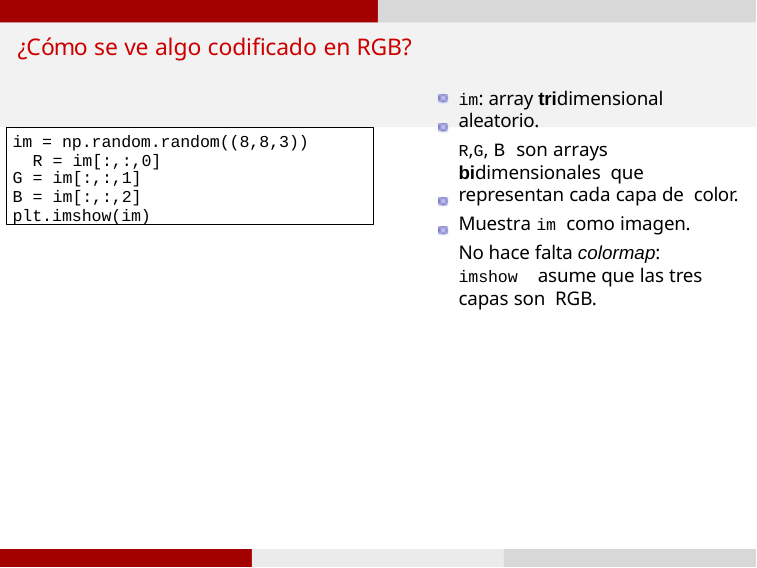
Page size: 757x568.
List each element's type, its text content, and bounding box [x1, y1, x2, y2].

picture [438, 122, 450, 134]
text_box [0, 548, 757, 568]
title ¿Cómo se ve algo codificado en RGB? [0, 22, 756, 128]
text_box [377, 0, 756, 22]
text_box im: array tridimensional aleatorio. R,G, B son arrays bidimensionales que representan cada capa de color. Muestra im como imagen. No hace falta colormap: imshow asume que las tres capas son RGB. [456, 77, 741, 309]
text_box im = np.random.random((8,8,3)) R = im[:,:,0] G = im[:,:,1] B = im[:,:,2] plt.imshow(im) [6, 127, 374, 225]
picture [438, 93, 450, 105]
picture [438, 197, 450, 209]
picture [438, 226, 450, 238]
